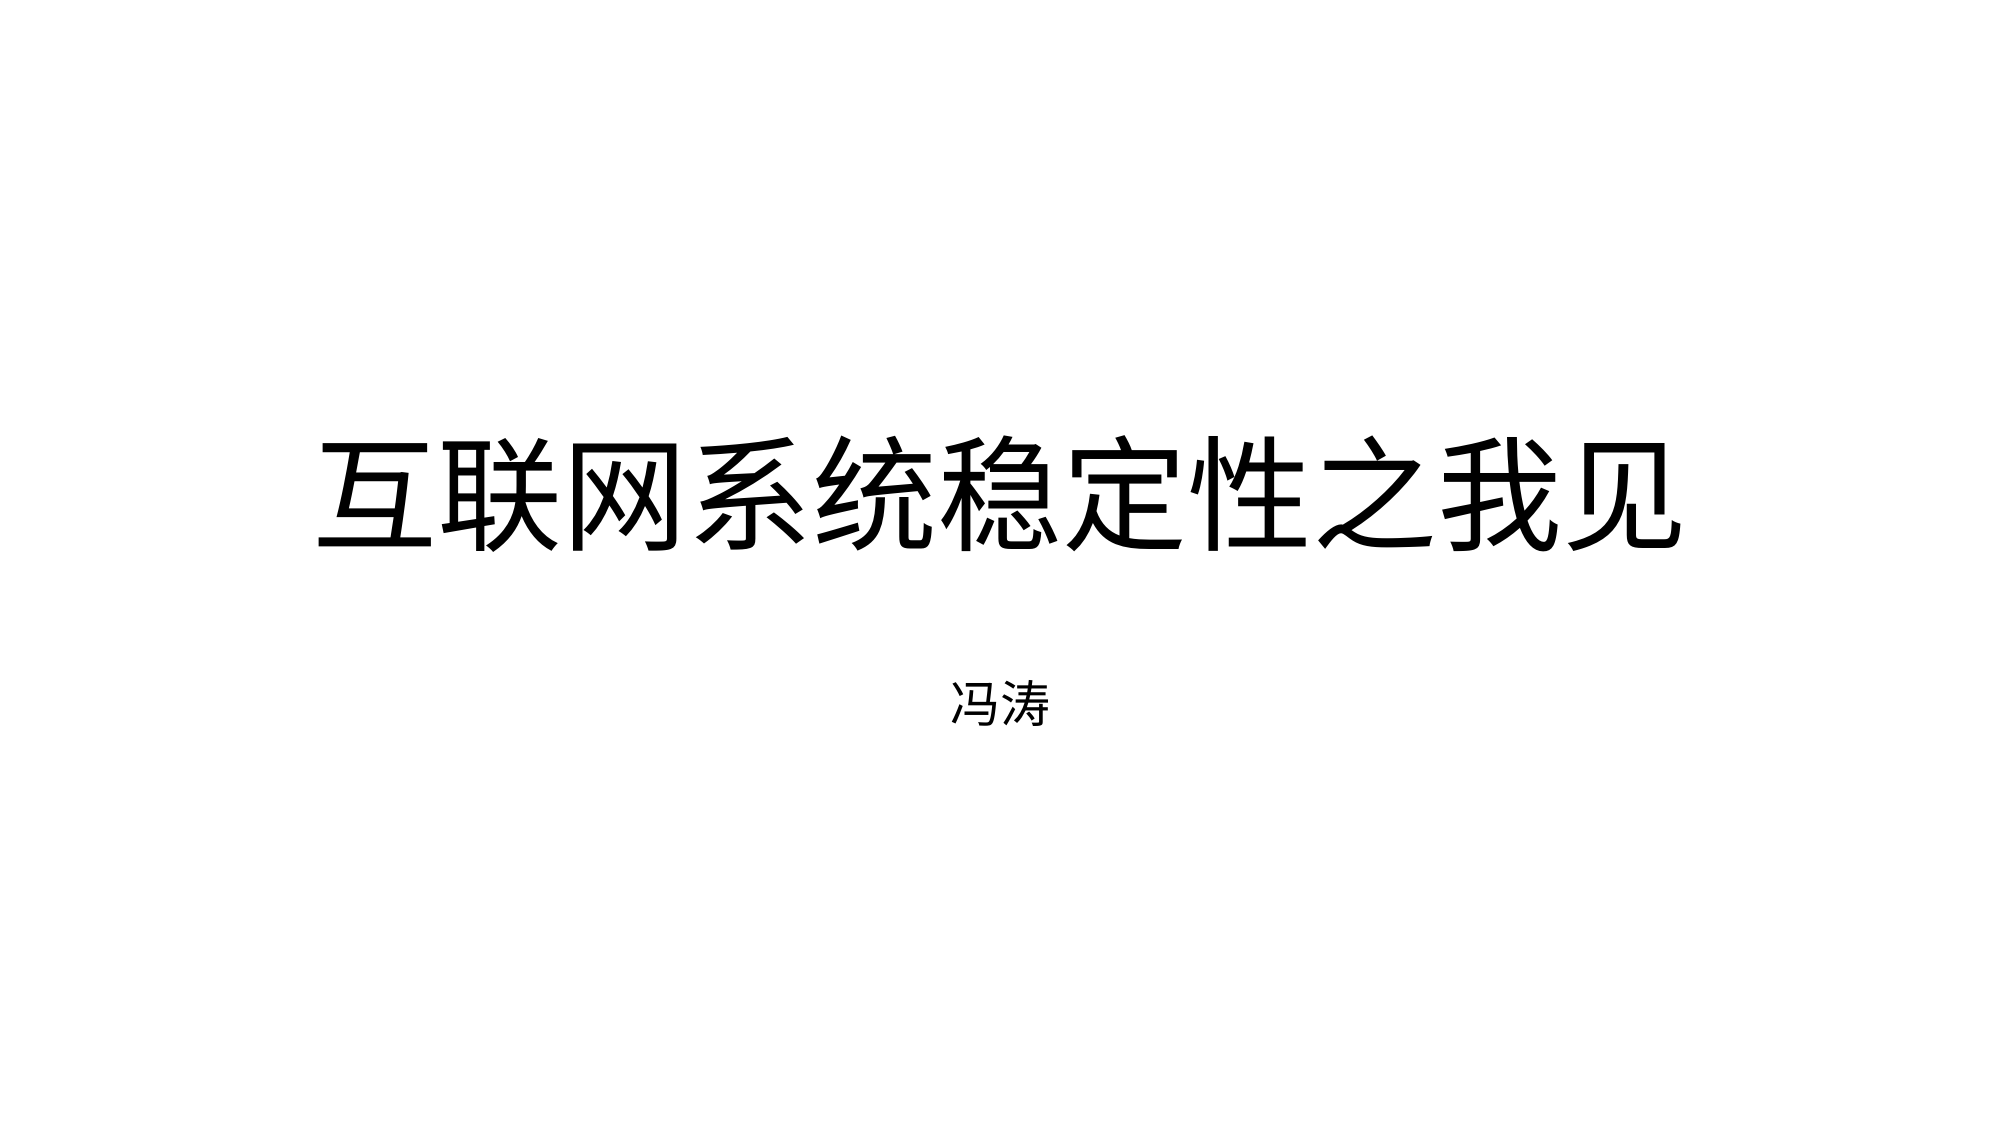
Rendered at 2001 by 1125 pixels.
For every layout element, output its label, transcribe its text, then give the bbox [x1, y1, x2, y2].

subtitle 冯涛 [249, 590, 1750, 863]
title 互联网系统稳定性之我见 [249, 184, 1750, 576]
